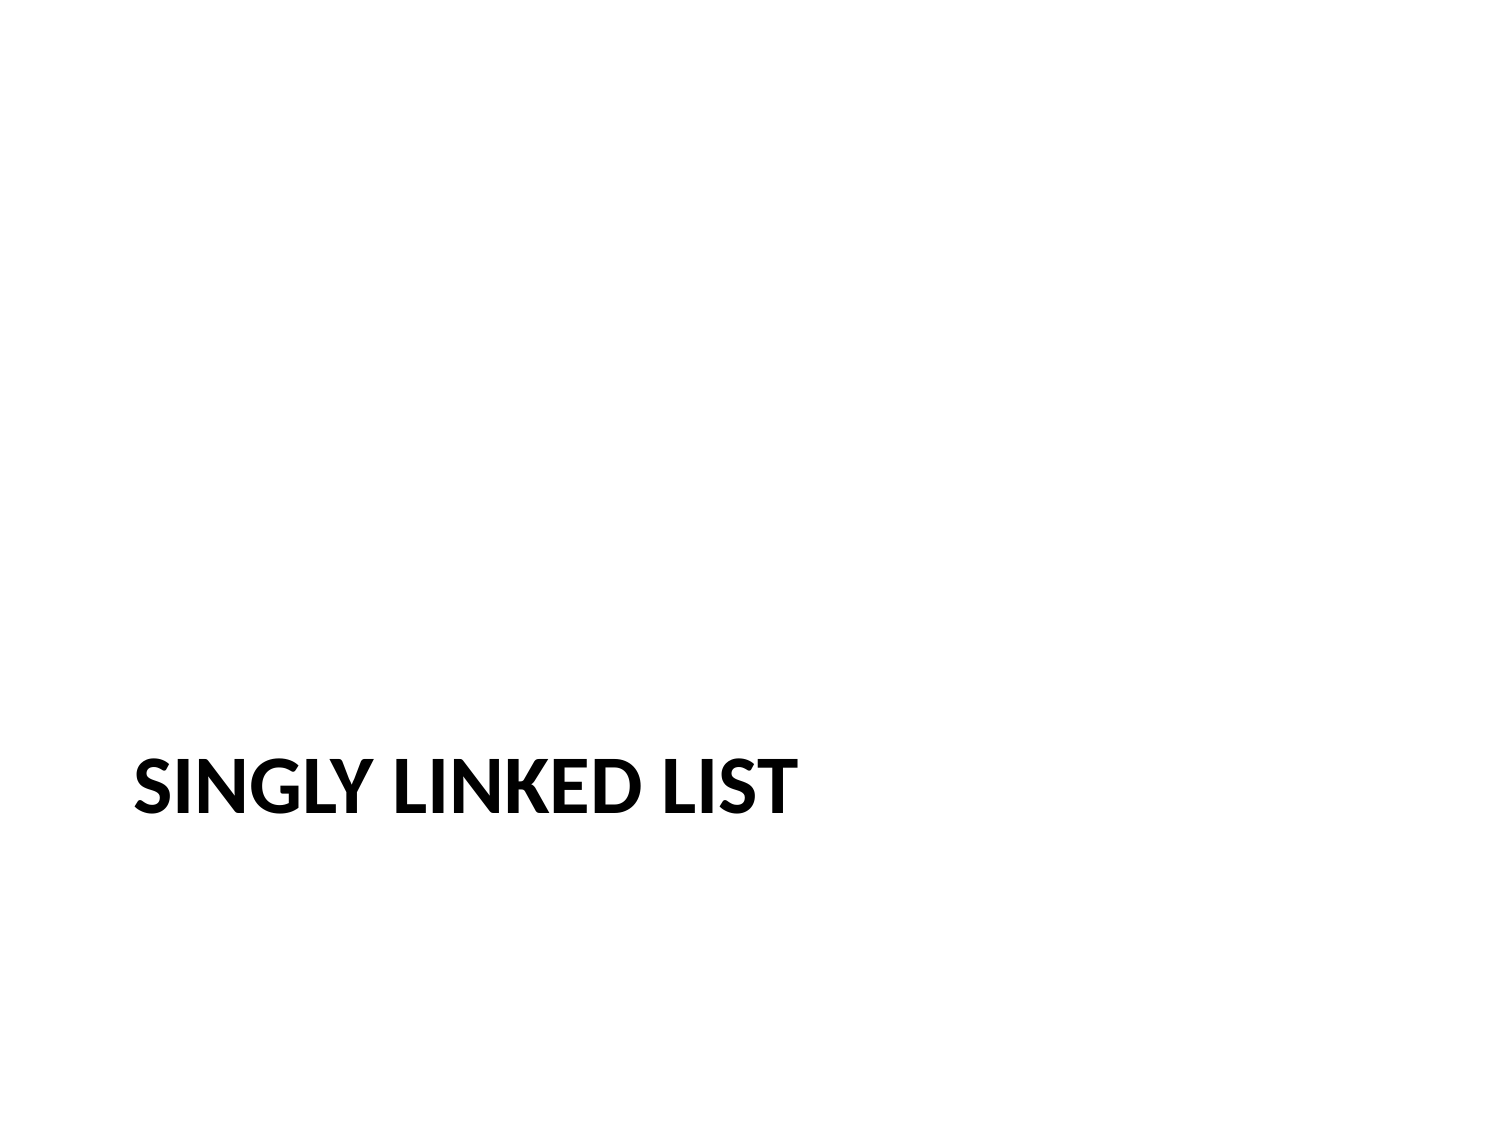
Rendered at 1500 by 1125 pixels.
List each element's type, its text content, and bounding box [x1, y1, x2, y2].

title Singly linked list [118, 722, 1394, 947]
